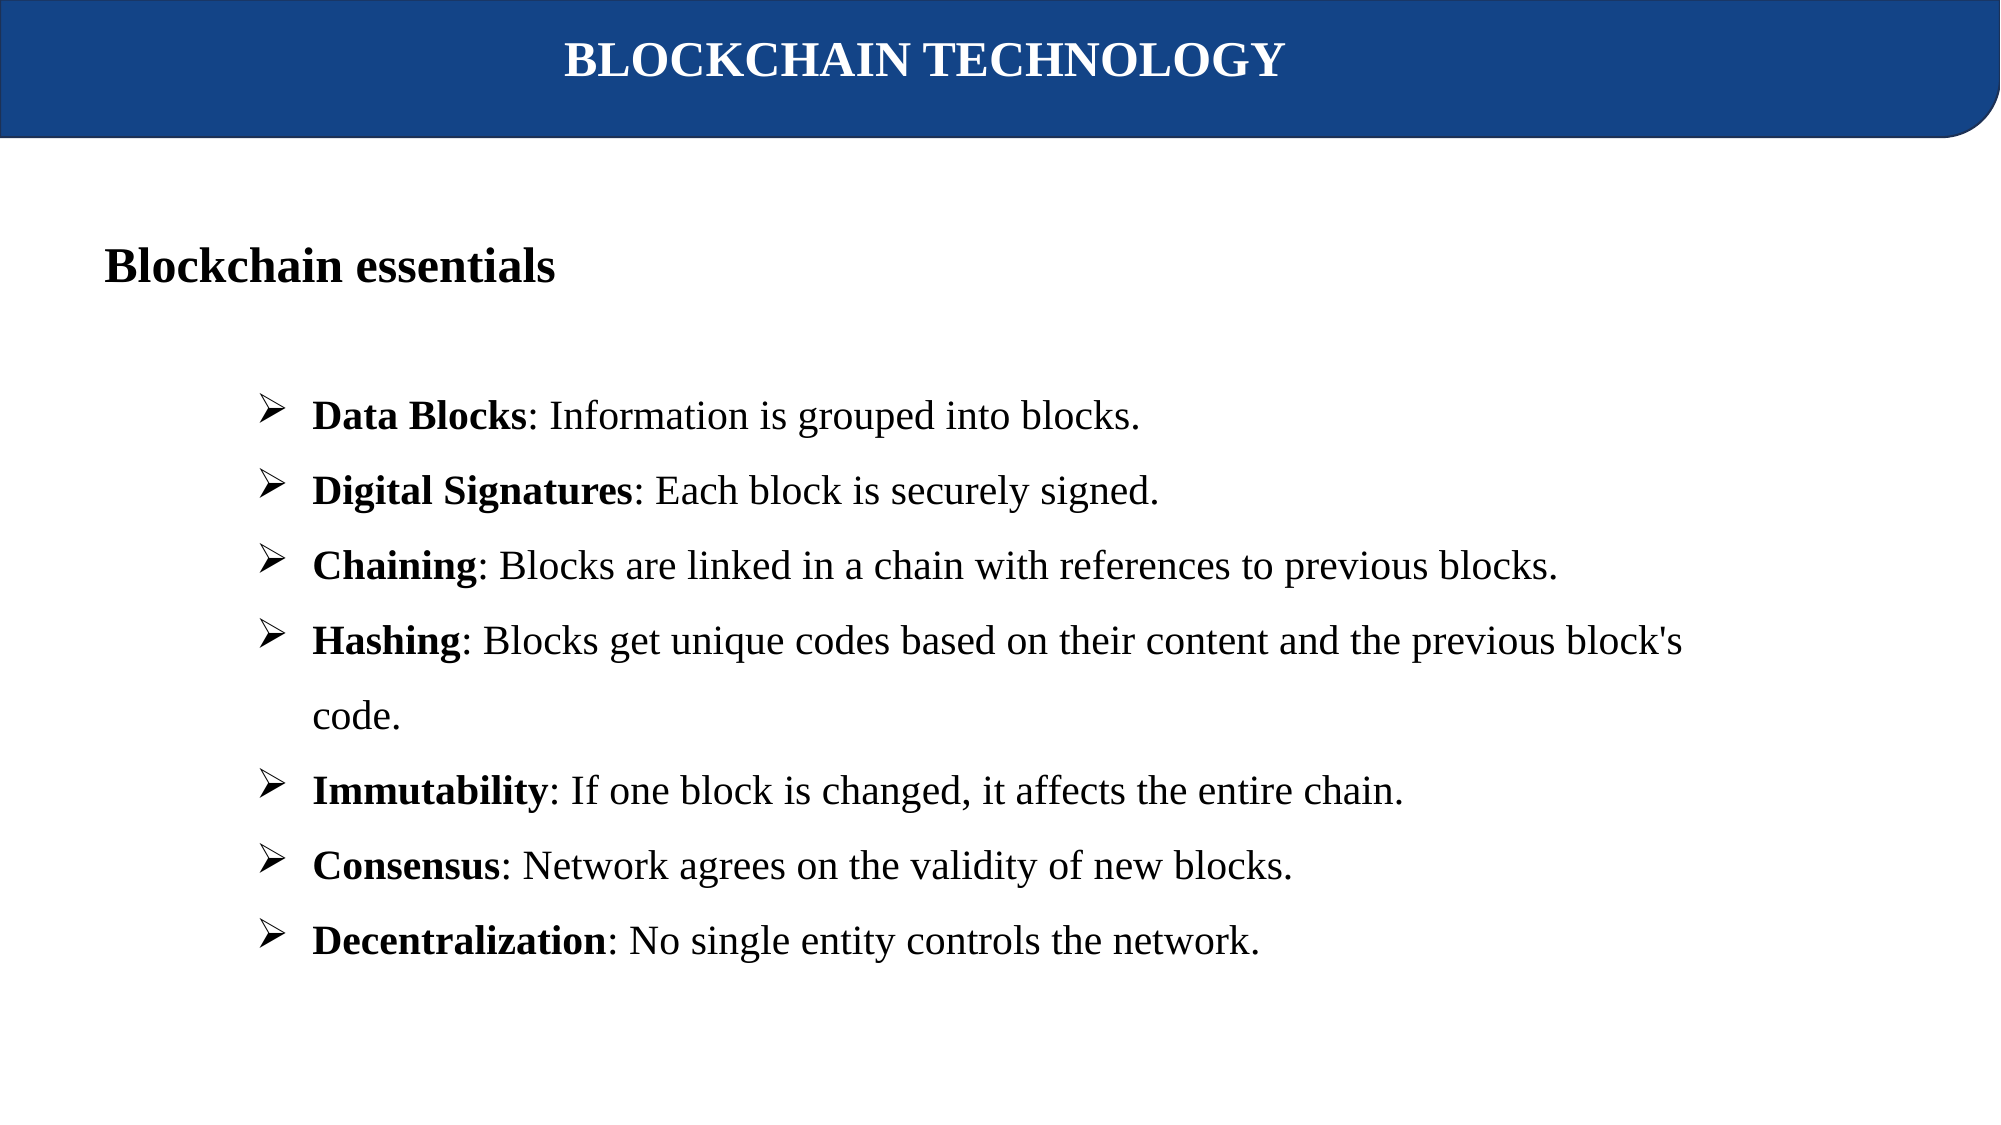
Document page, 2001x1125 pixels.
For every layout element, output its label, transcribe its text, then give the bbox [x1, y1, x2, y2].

text_box [0, 0, 2000, 139]
text_box Blockchain essentials [89, 224, 693, 300]
text_box Data Blocks: Information is grouped into blocks. Digital Signatures: Each block is securely signed. Chaining: Blocks are linked in a chain with references to previous blocks. Hashing: Blocks get unique codes based on their content and the previous block's code. Immutability: If one block is changed, it affects the entire chain. Consensus: Network agrees on the validity of new blocks. Decentralization: No single entity controls the network. [241, 355, 1799, 1039]
text_box BLOCKCHAIN TECHNOLOGY [549, 18, 1340, 94]
